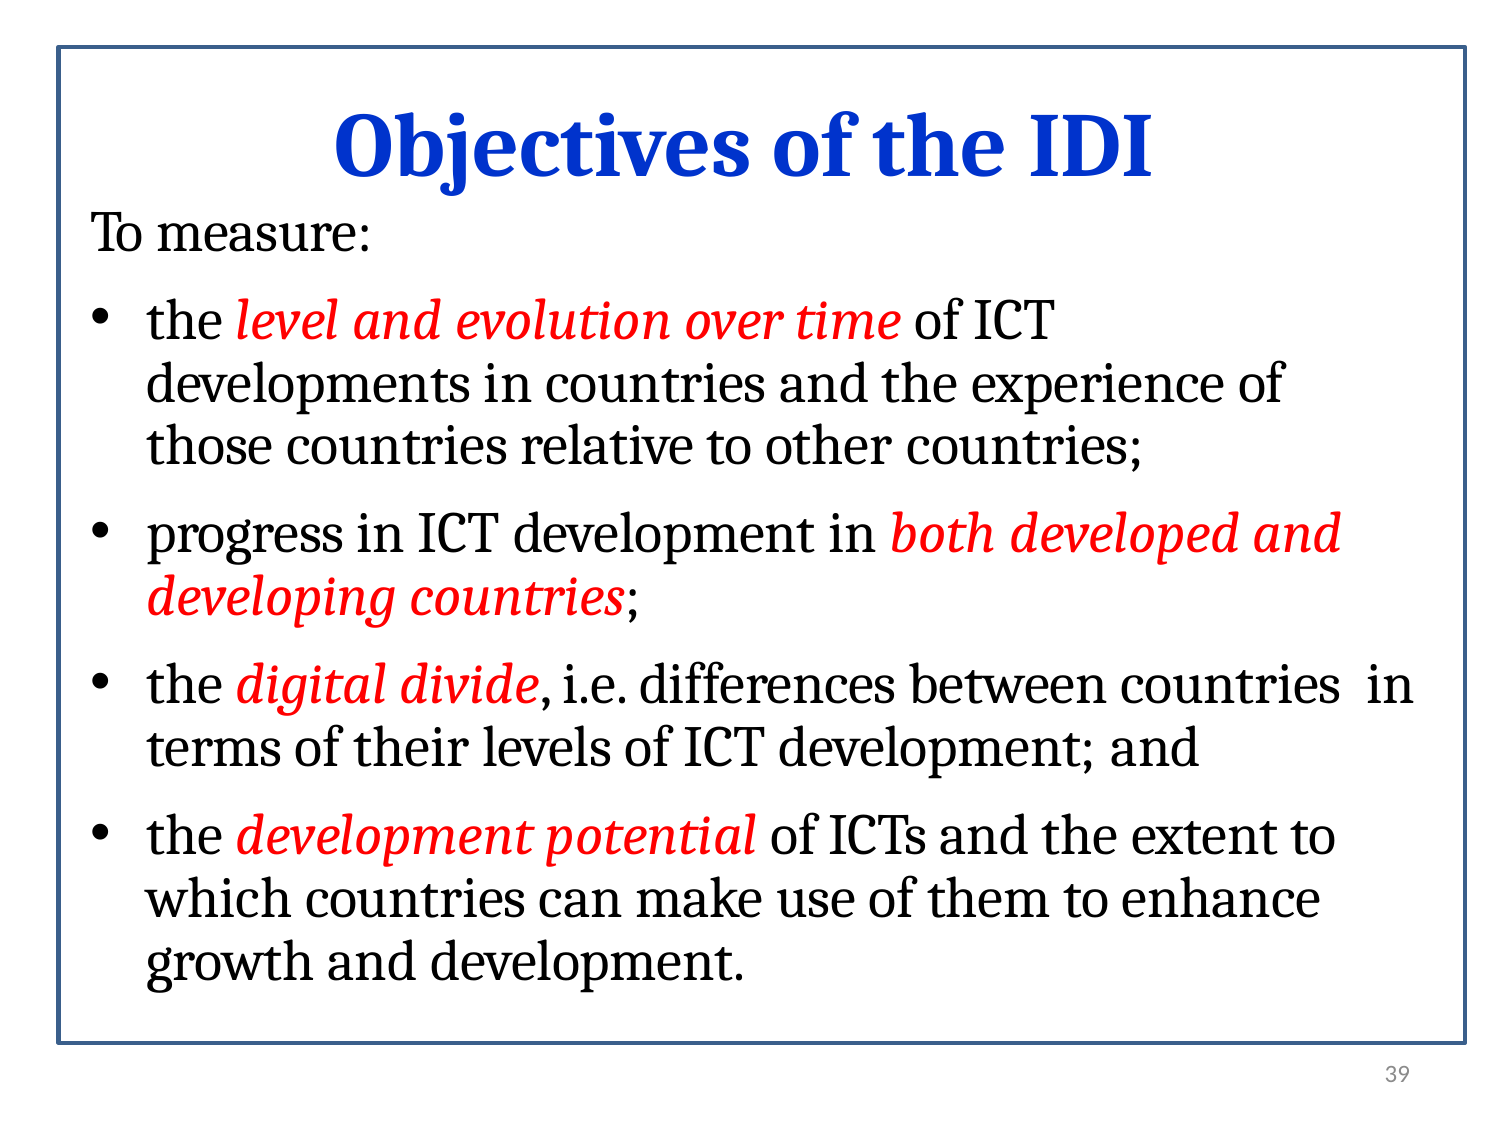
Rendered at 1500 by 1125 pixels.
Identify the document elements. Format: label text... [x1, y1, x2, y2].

list [88, 196, 1439, 1024]
text_box To measure: the level and evolution over time of ICT developments in countries and the experience of those countries relative to other countries; progress in ICT development in both developed and developing countries; the digital divide, i.e. differences between countries in terms of their levels of ICT development; and the development potential of ICTs and the extent to which countries can make use of them to enhance growth and development. [87, 183, 1425, 992]
slide_number 39 [1074, 1042, 1425, 1103]
title Objectives of the IDI [287, 44, 1200, 183]
text_box [56, 45, 1467, 1045]
